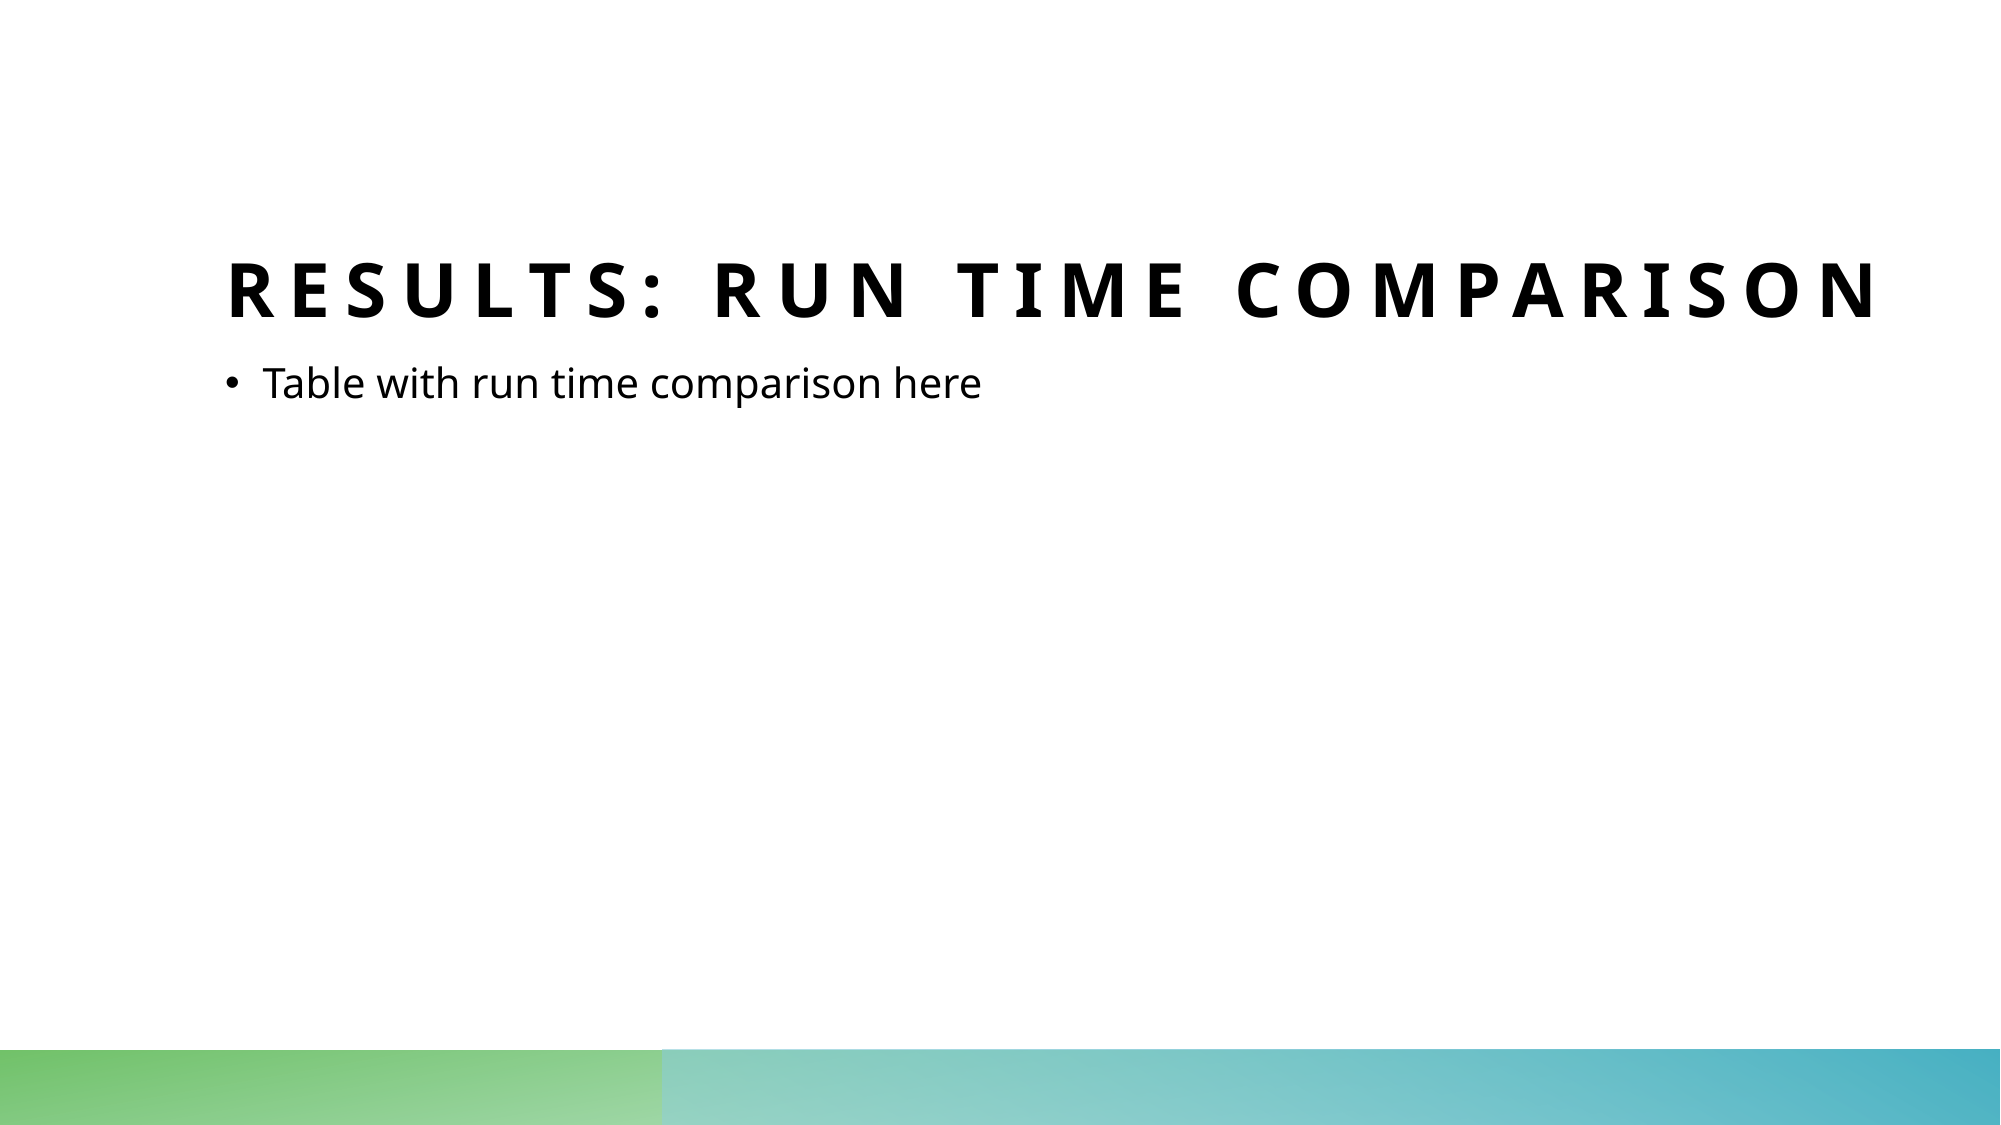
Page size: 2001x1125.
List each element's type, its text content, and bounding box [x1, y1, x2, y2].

title Results: Run time comparison [225, 130, 1905, 333]
list Table with run time comparison here [225, 346, 1905, 996]
